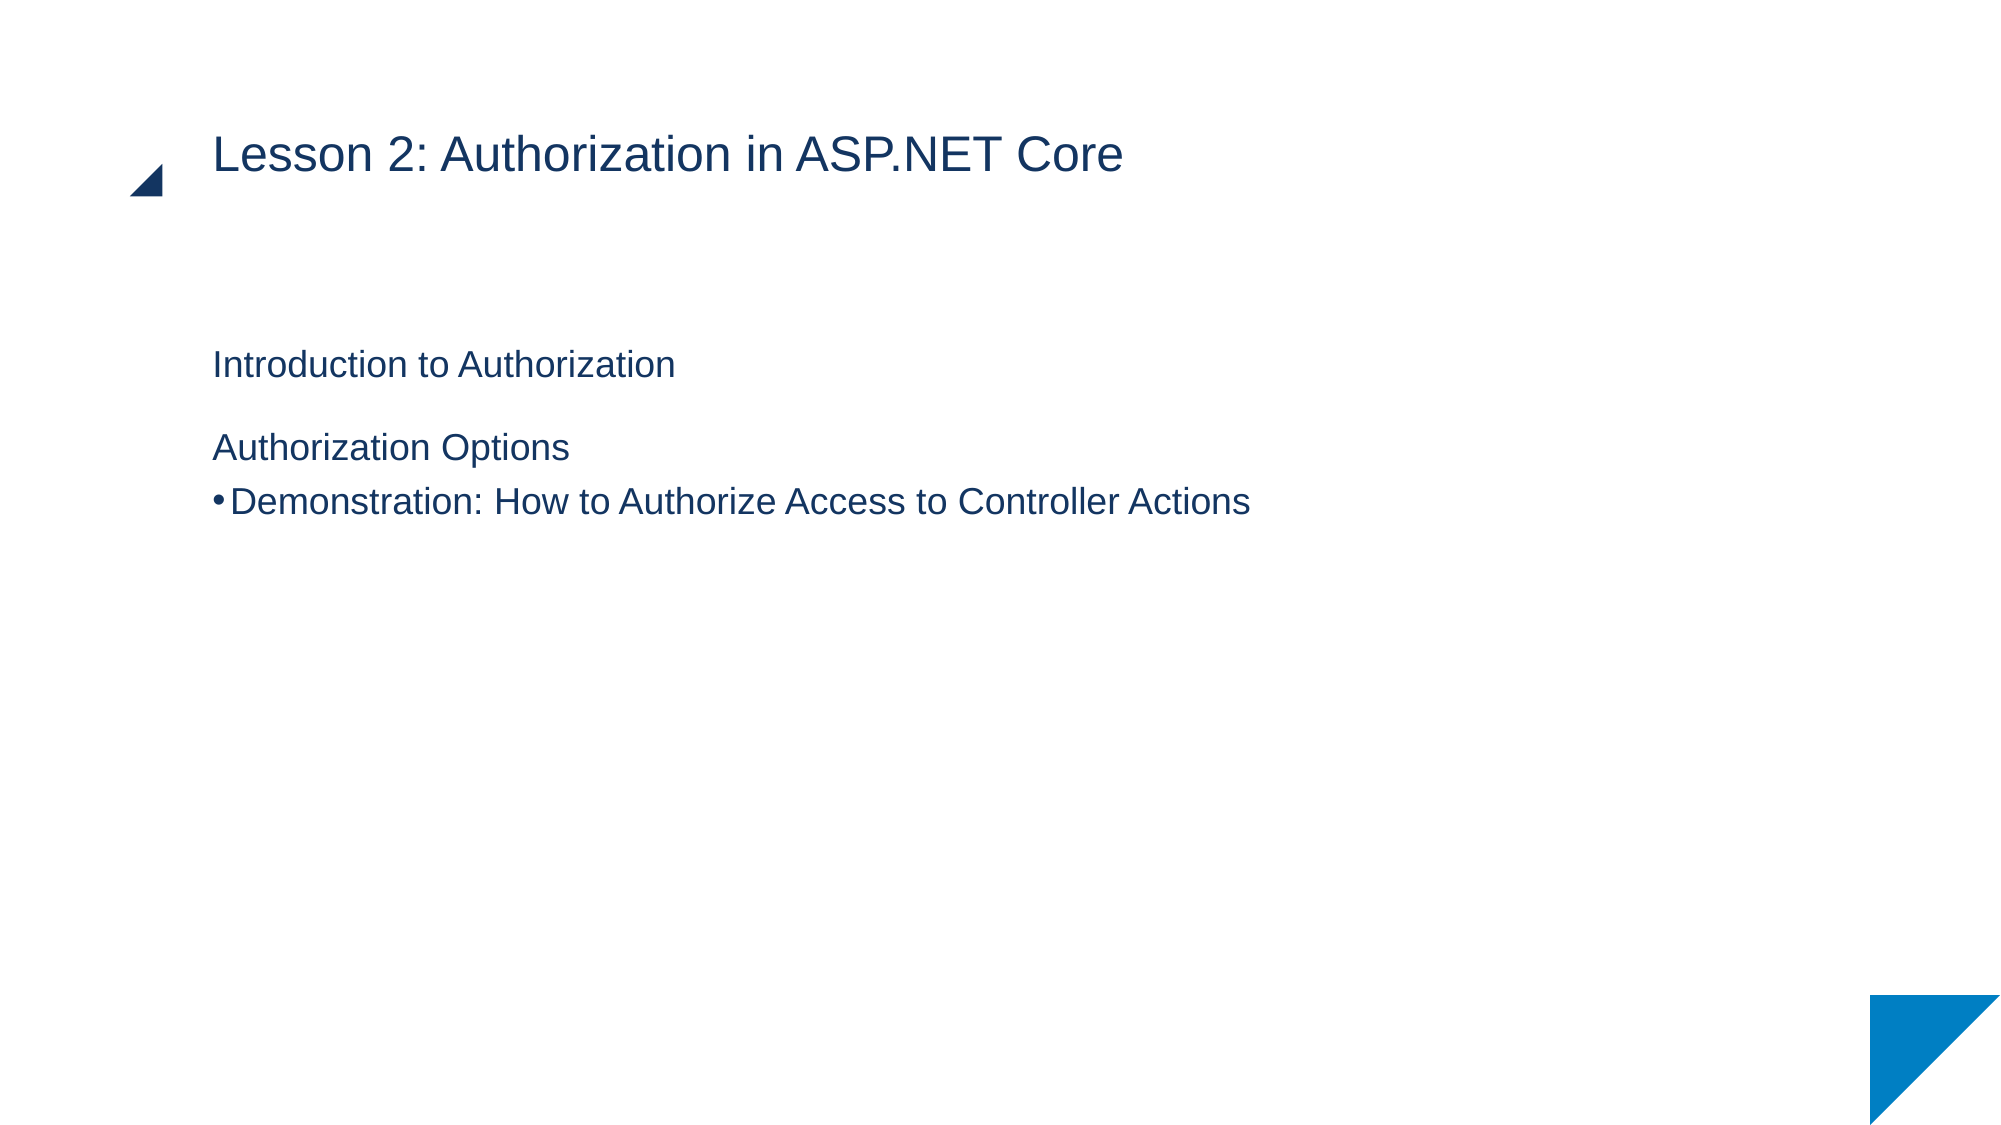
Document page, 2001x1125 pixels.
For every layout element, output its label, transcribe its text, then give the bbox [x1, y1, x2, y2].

list Introduction to Authorization Authorization Options Demonstration: How to Authorize Access to Controller Actions [212, 331, 1831, 1010]
title Lesson 2: Authorization in ASP.NET Core [212, 118, 1831, 331]
